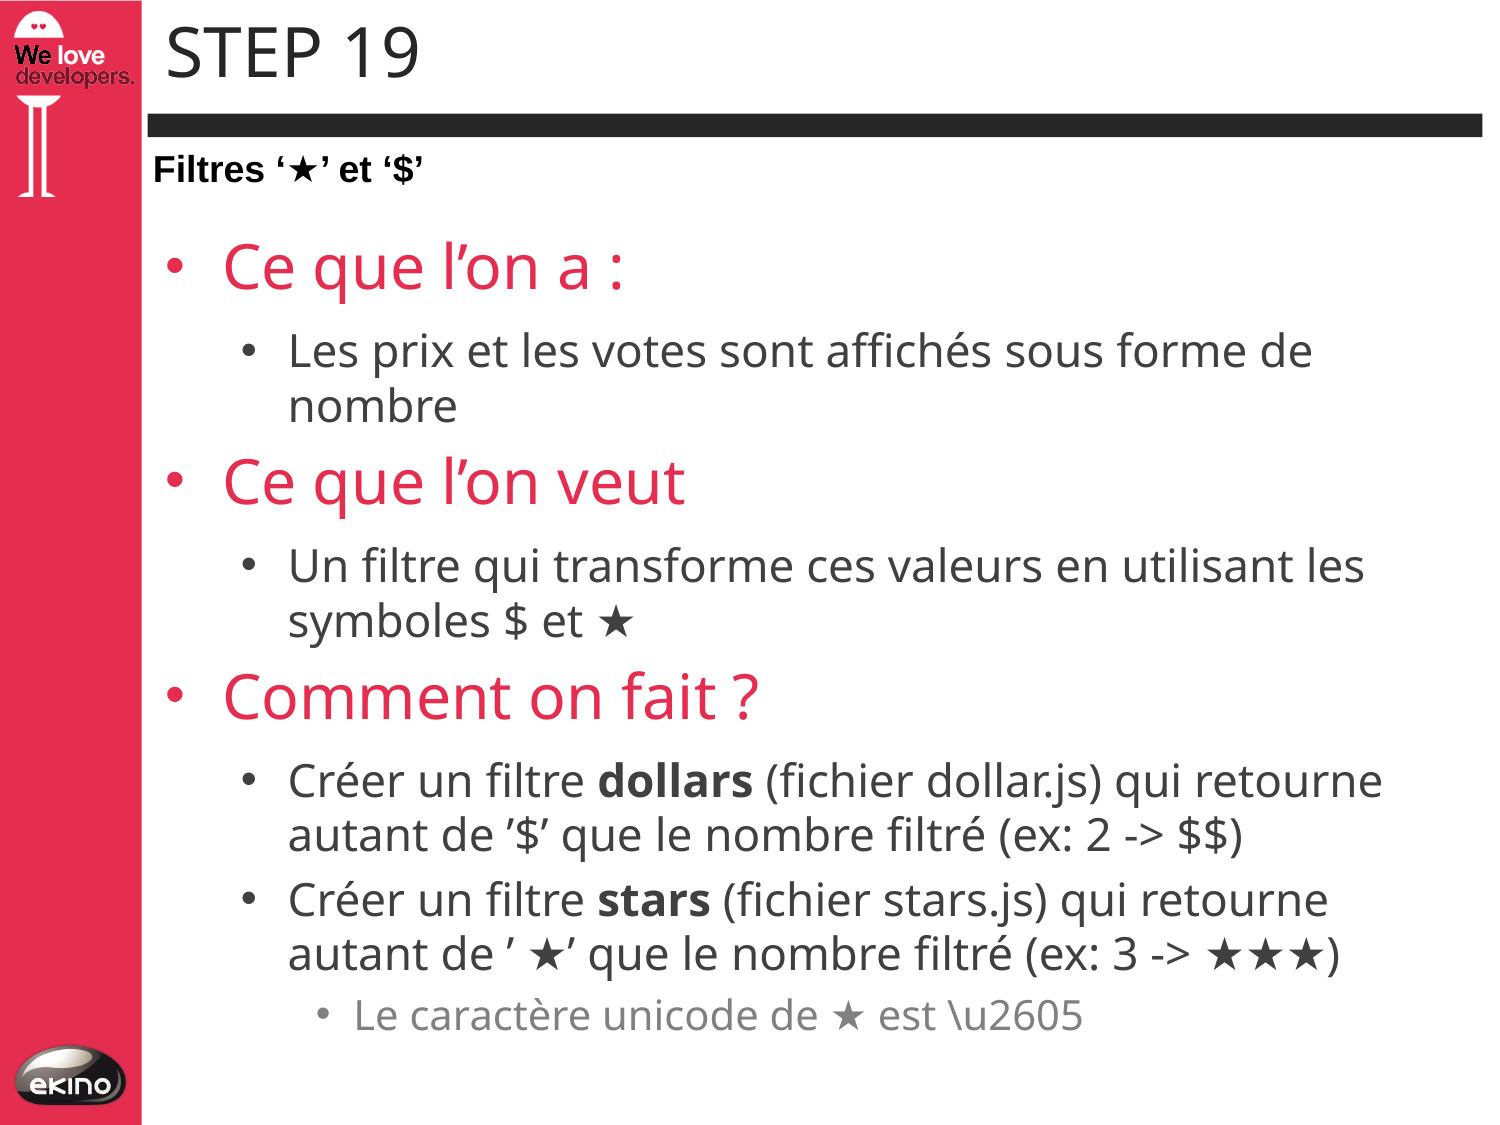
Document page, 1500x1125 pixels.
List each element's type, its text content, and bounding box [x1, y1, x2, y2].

list Ce que l’on a : Les prix et les votes sont affichés sous forme de nombre Ce que l’on veut Un filtre qui transforme ces valeurs en utilisant les symboles $ et ★ Comment on fait ? Créer un filtre dollars (fichier dollar.js) qui retourne autant de ’$’ que le nombre filtré (ex: 2 -> $$) Créer un filtre stars (fichier stars.js) qui retourne autant de ’ ★’ que le nombre filtré (ex: 3 -> ★★★) Le caractère unicode de ★ est \u2605 [151, 219, 1483, 1125]
picture [6, 1, 136, 197]
text_box Filtres ‘★’ et ‘$’ [138, 137, 440, 242]
title Step 19 [151, 0, 1483, 99]
picture [11, 1041, 130, 1109]
